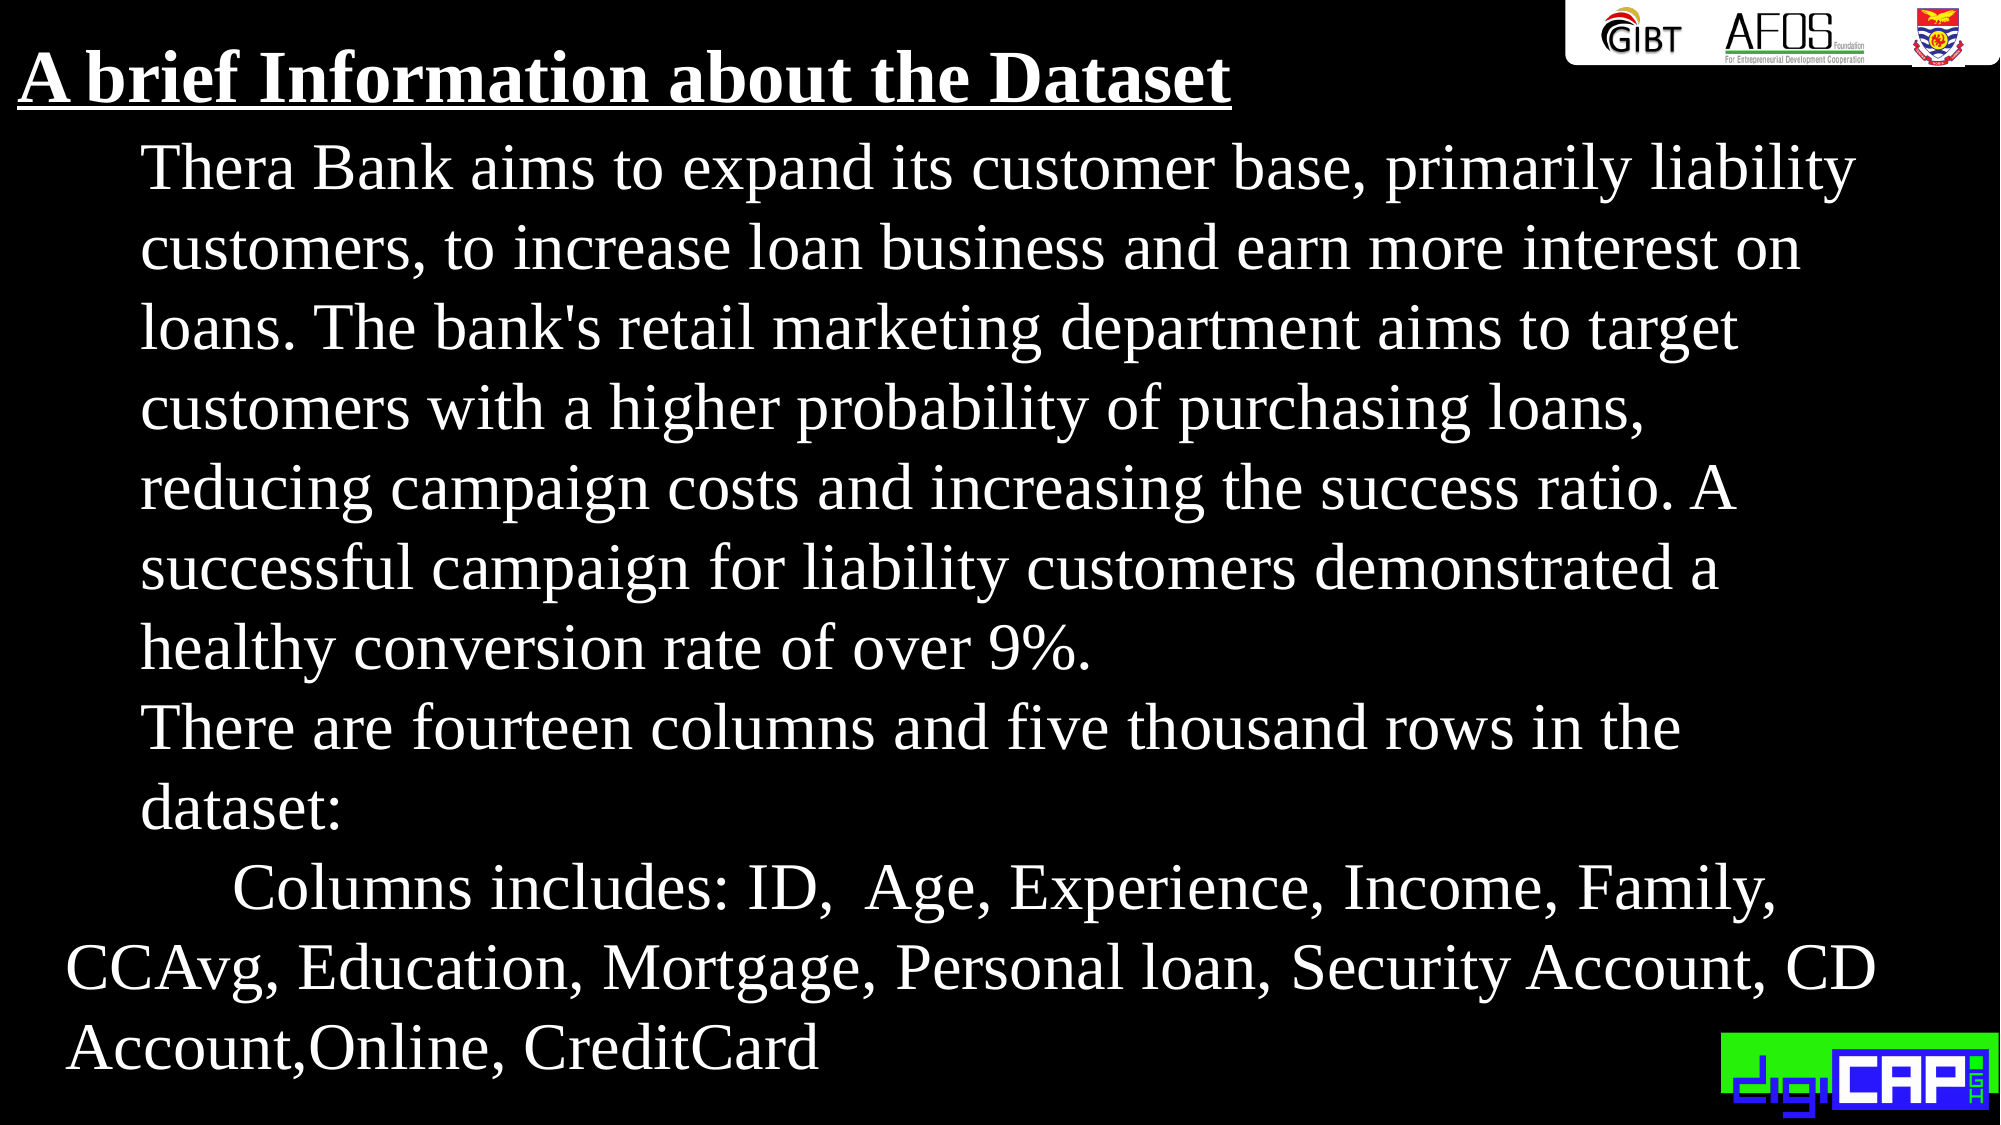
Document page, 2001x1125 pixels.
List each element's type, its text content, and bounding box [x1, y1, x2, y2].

picture [1912, 6, 1965, 67]
title A brief Information about the Dataset [2, 3, 1704, 141]
picture [1718, 0, 1871, 77]
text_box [1871, 0, 2000, 65]
picture [1723, 1042, 2000, 1124]
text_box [1565, 0, 1718, 65]
subtitle Thera Bank aims to expand its customer base, primarily liability customers, to increase loan business and earn more interest on loans. The bank's retail marketing department aims to target customers with a higher probability of purchasing loans, reducing campaign costs and increasing the success ratio. A successful campaign for liability customers demonstrated a healthy conversion rate of over 9%. There are fourteen columns and five thousand rows in the dataset: Columns includes: ID, Age, Experience, Income, Family, CCAvg, Education, Mortgage, Personal loan, Security Account, CD Account,Online, CreditCard [26, 142, 1913, 1063]
text_box [1913, 1032, 1999, 1042]
